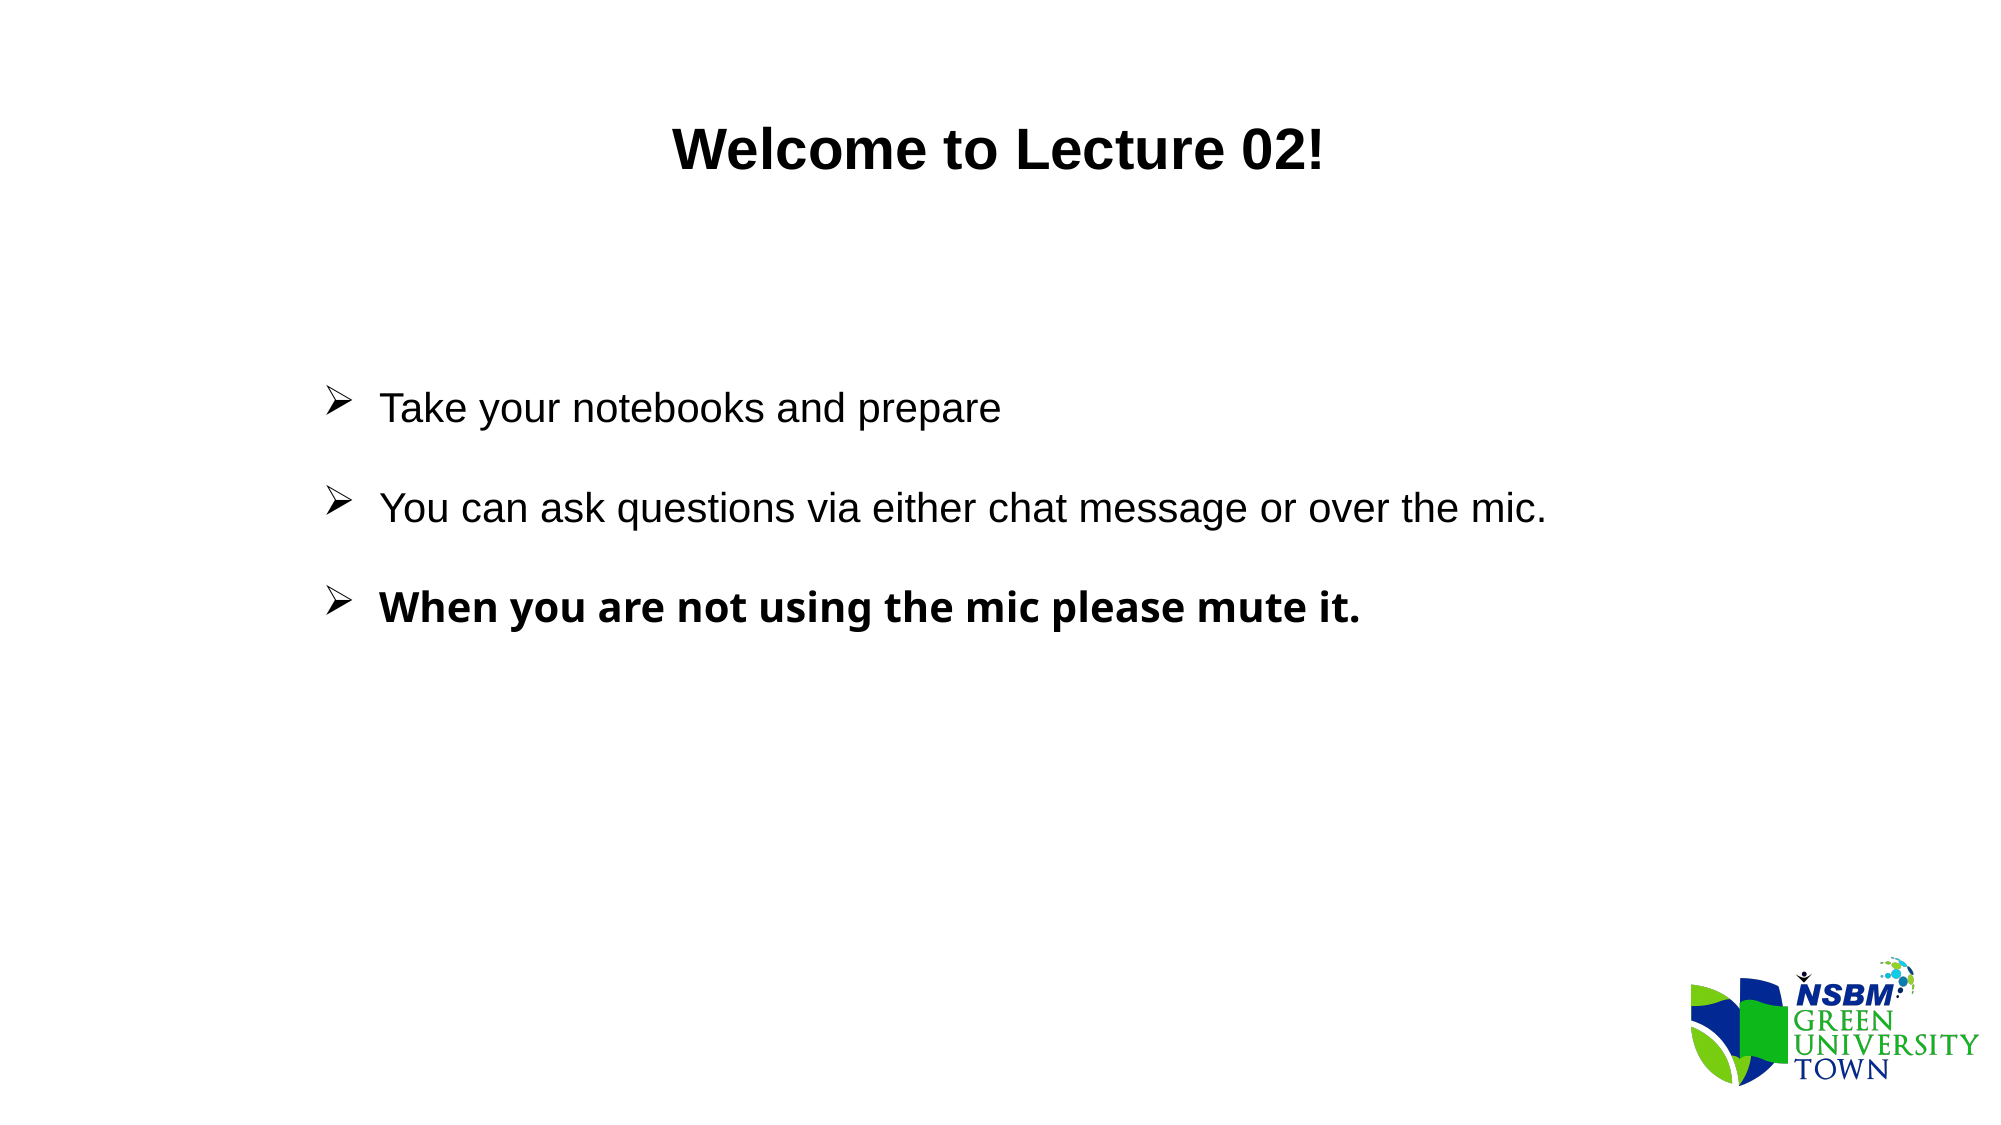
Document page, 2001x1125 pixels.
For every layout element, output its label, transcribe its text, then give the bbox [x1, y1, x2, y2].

picture [1691, 957, 1979, 1086]
text_box Welcome to Lecture 02! Take your notebooks and prepare You can ask questions via either chat message or over the mic. When you are not using the mic please mute it. [308, 103, 1692, 734]
